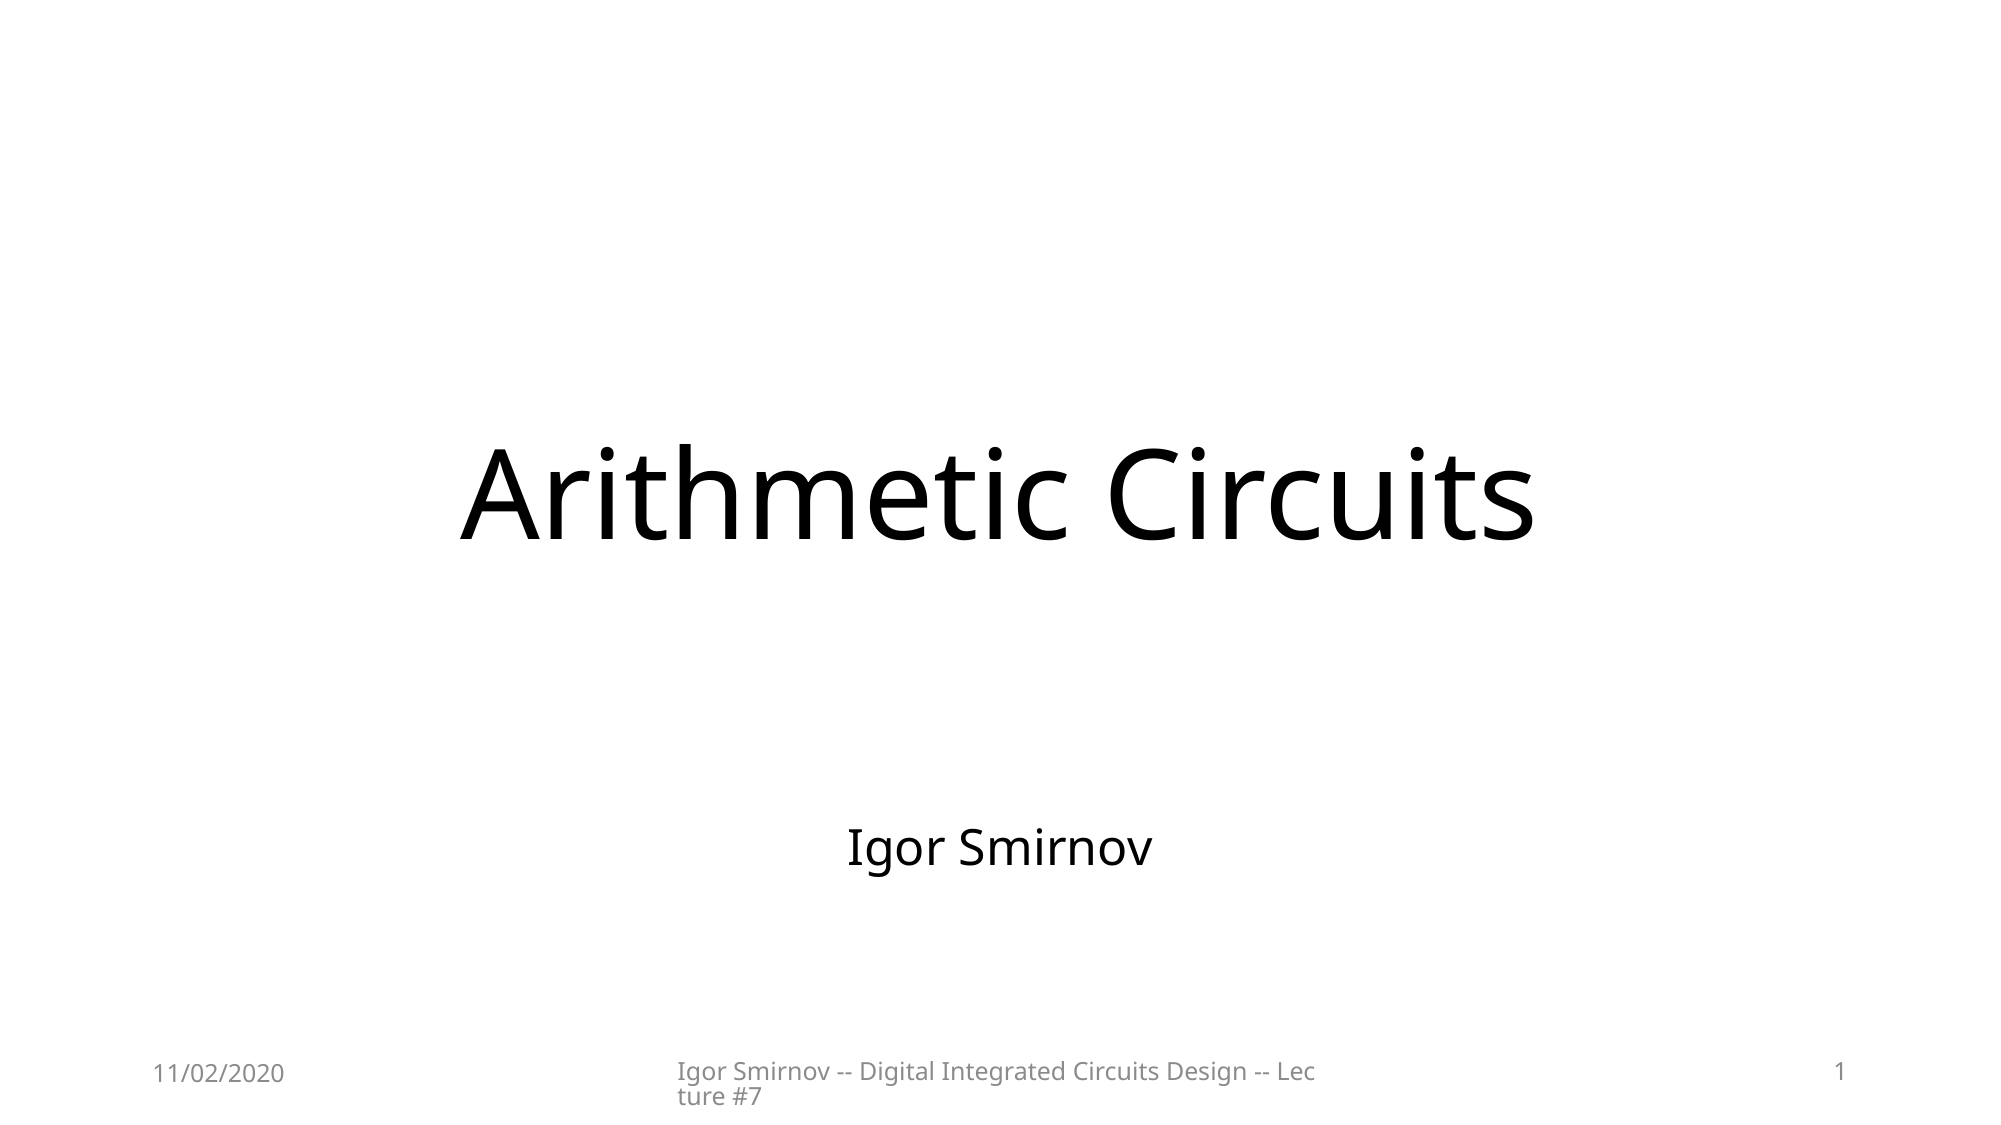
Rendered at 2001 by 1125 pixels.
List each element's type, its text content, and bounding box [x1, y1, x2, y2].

title Arithmetic Circuits [249, 303, 1750, 696]
slide_number 1 [1412, 1042, 1863, 1103]
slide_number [137, 1042, 588, 1103]
footer Igor Smirnov -- Digital Integrated Circuits Design -- Lecture #7 [662, 1042, 1338, 1103]
subtitle Igor Smirnov [249, 710, 1750, 983]
